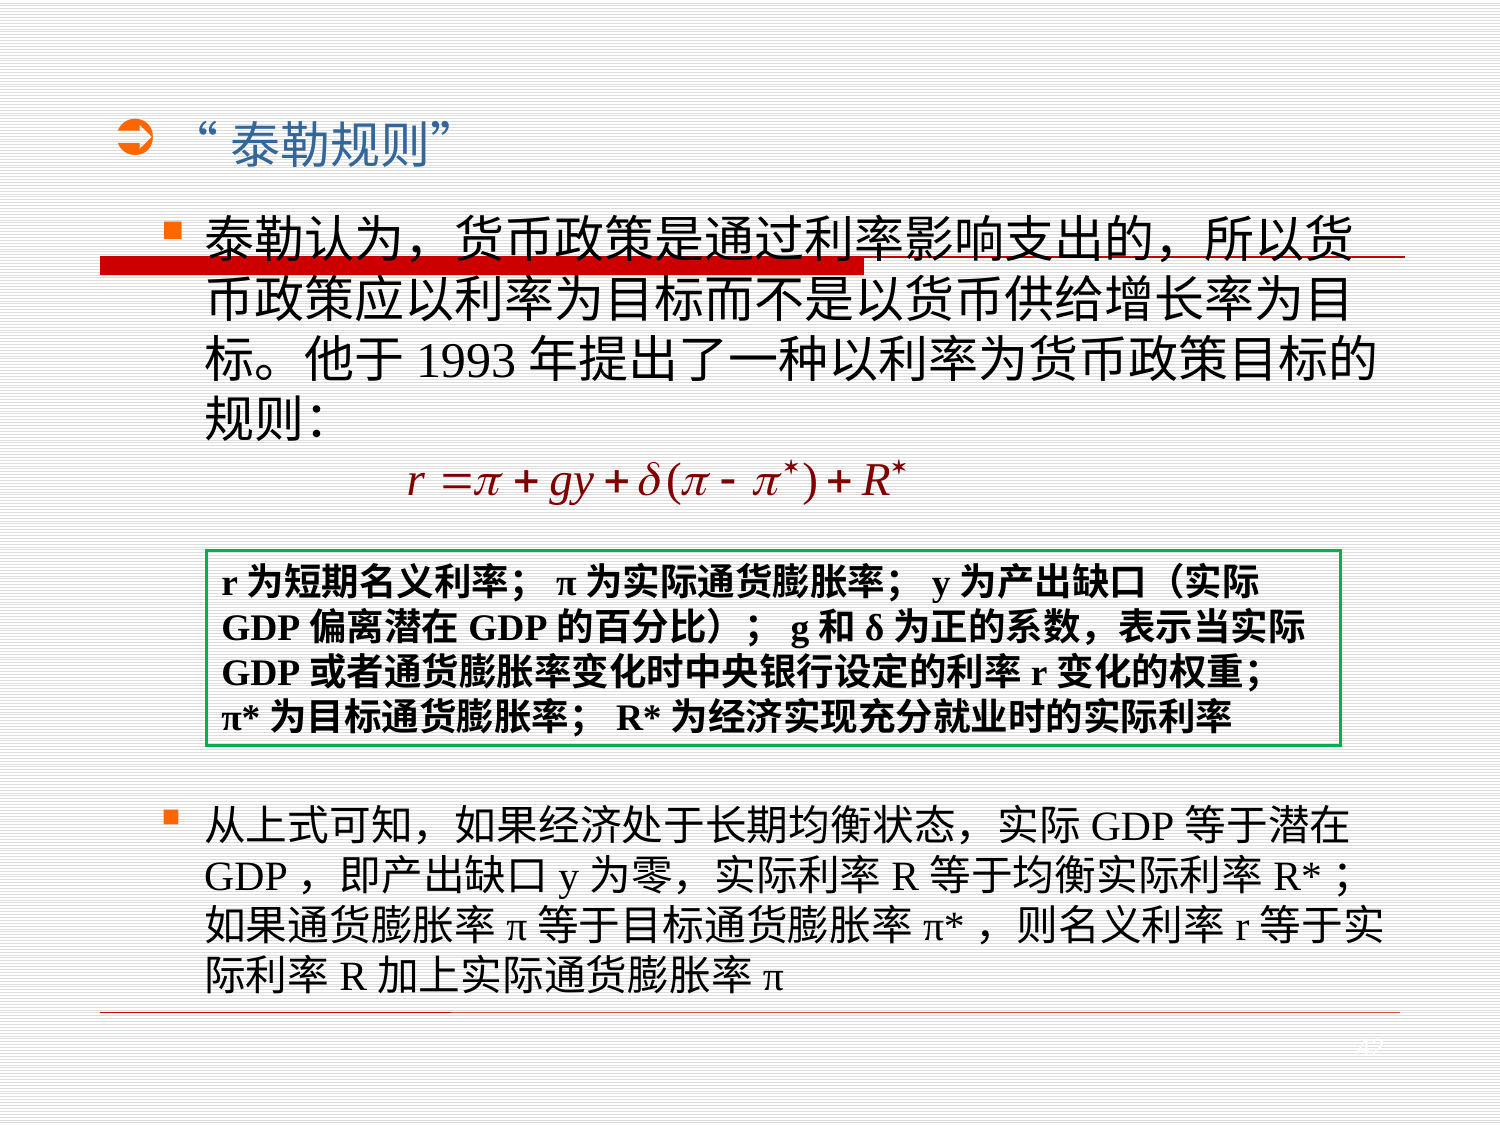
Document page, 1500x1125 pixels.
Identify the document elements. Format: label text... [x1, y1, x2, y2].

text_box 泰勒认为，货币政策是通过利率影响支出的，所以货币政策应以利率为目标而不是以货币供给增长率为目标。他于1993年提出了一种以利率为货币政策目标的规则： [159, 207, 1400, 449]
slide_number 42 [1074, 1024, 1401, 1103]
text_box r为短期名义利率；π为实际通货膨胀率；y为产出缺口（实际GDP偏离潜在GDP的百分比）；g和δ为正的系数，表示当实际GDP或者通货膨胀率变化时中央银行设定的利率r变化的权重；π*为目标通货膨胀率；R*为经济实现充分就业时的实际利率 [206, 550, 1341, 746]
text_box 从上式可知，如果经济处于长期均衡状态，实际GDP等于潜在GDP，即产出缺口y为零，实际利率R等于均衡实际利率R*；如果通货膨胀率π等于目标通货膨胀率π*，则名义利率r等于实际利率R加上实际通货膨胀率π [159, 798, 1400, 999]
text_box “泰勒规则” [112, 113, 597, 174]
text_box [399, 444, 915, 516]
